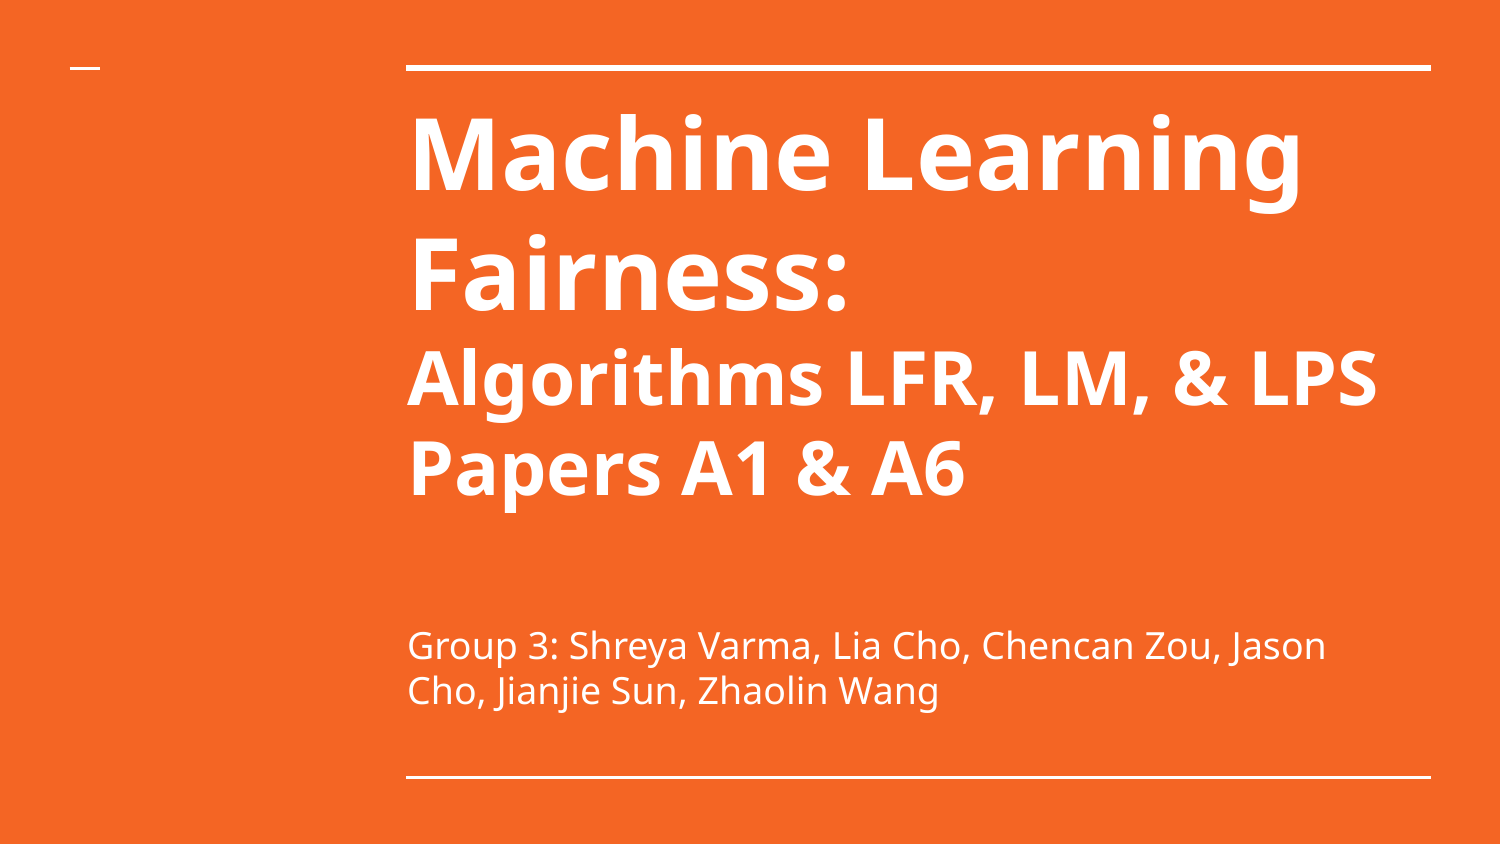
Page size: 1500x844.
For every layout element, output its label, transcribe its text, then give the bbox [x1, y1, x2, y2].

title Machine Learning Fairness: Algorithms LFR, LM, & LPS Papers A1 & A6 [392, 75, 1431, 329]
subtitle Group 3: Shreya Varma, Lia Cho, Chencan Zou, Jason Cho, Jianjie Sun, Zhaolin Wang [392, 568, 1431, 773]
